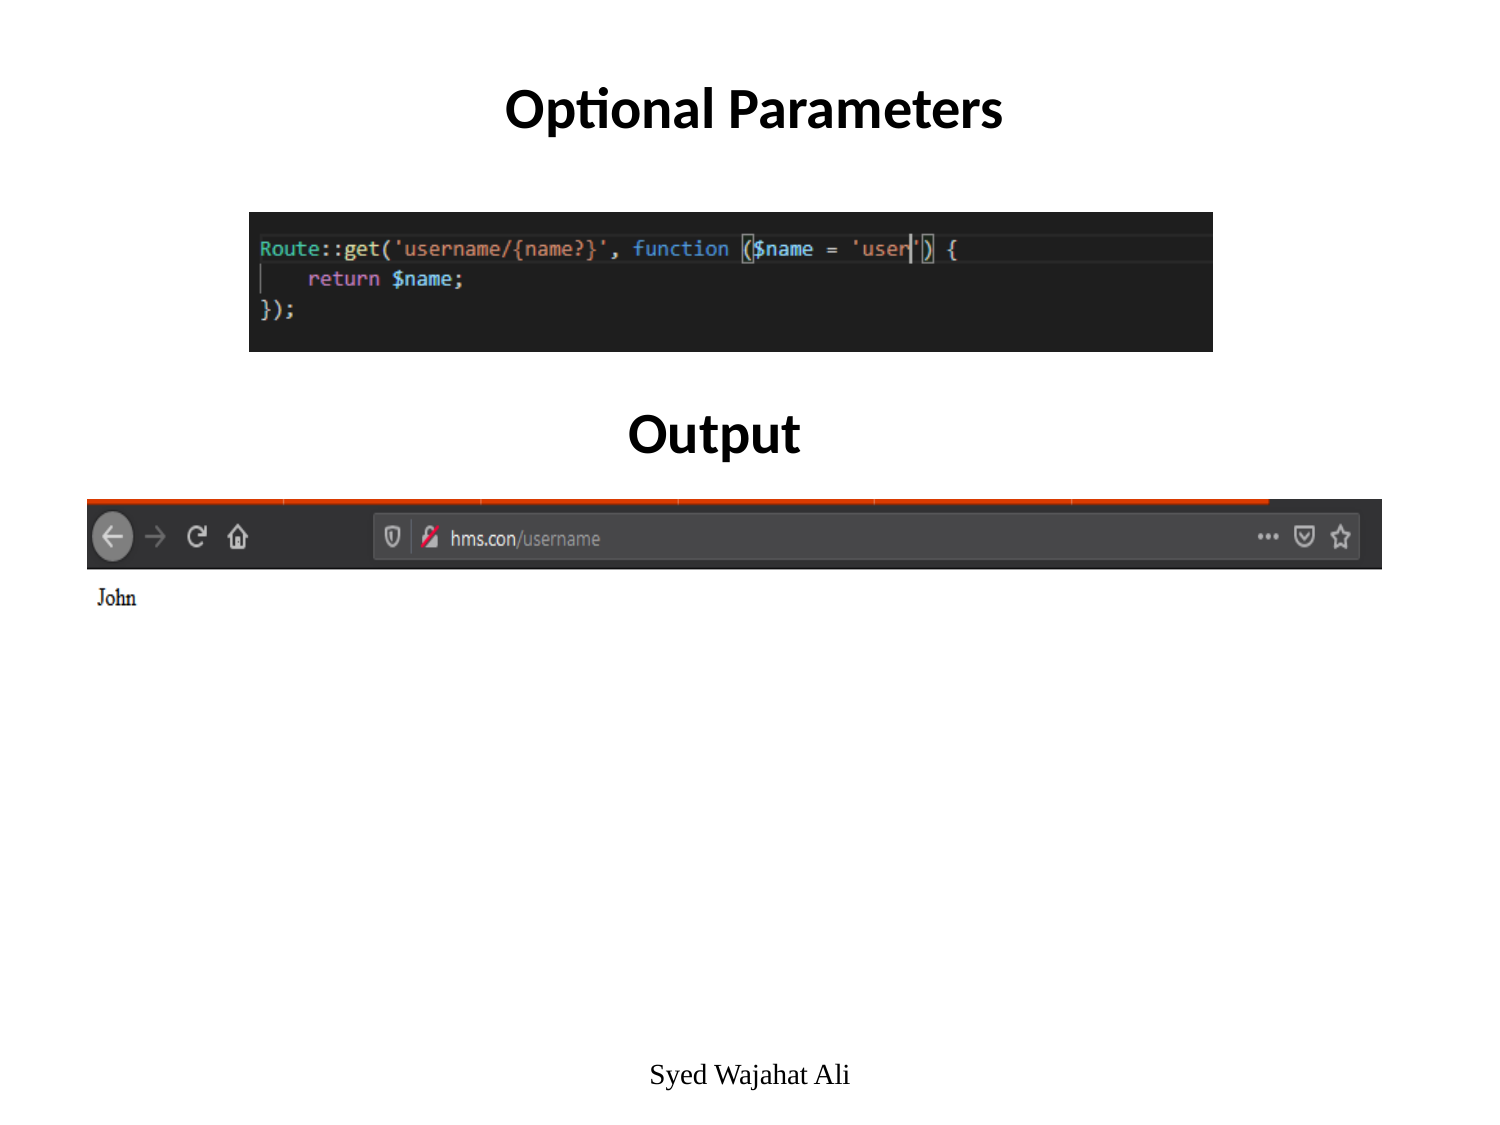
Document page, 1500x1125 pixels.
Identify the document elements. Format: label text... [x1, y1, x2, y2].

footer Syed Wajahat Ali [512, 1042, 988, 1103]
text_box Optional Parameters [490, 62, 1020, 148]
picture [87, 499, 1382, 929]
picture [249, 212, 1213, 352]
text_box Output [613, 387, 817, 473]
